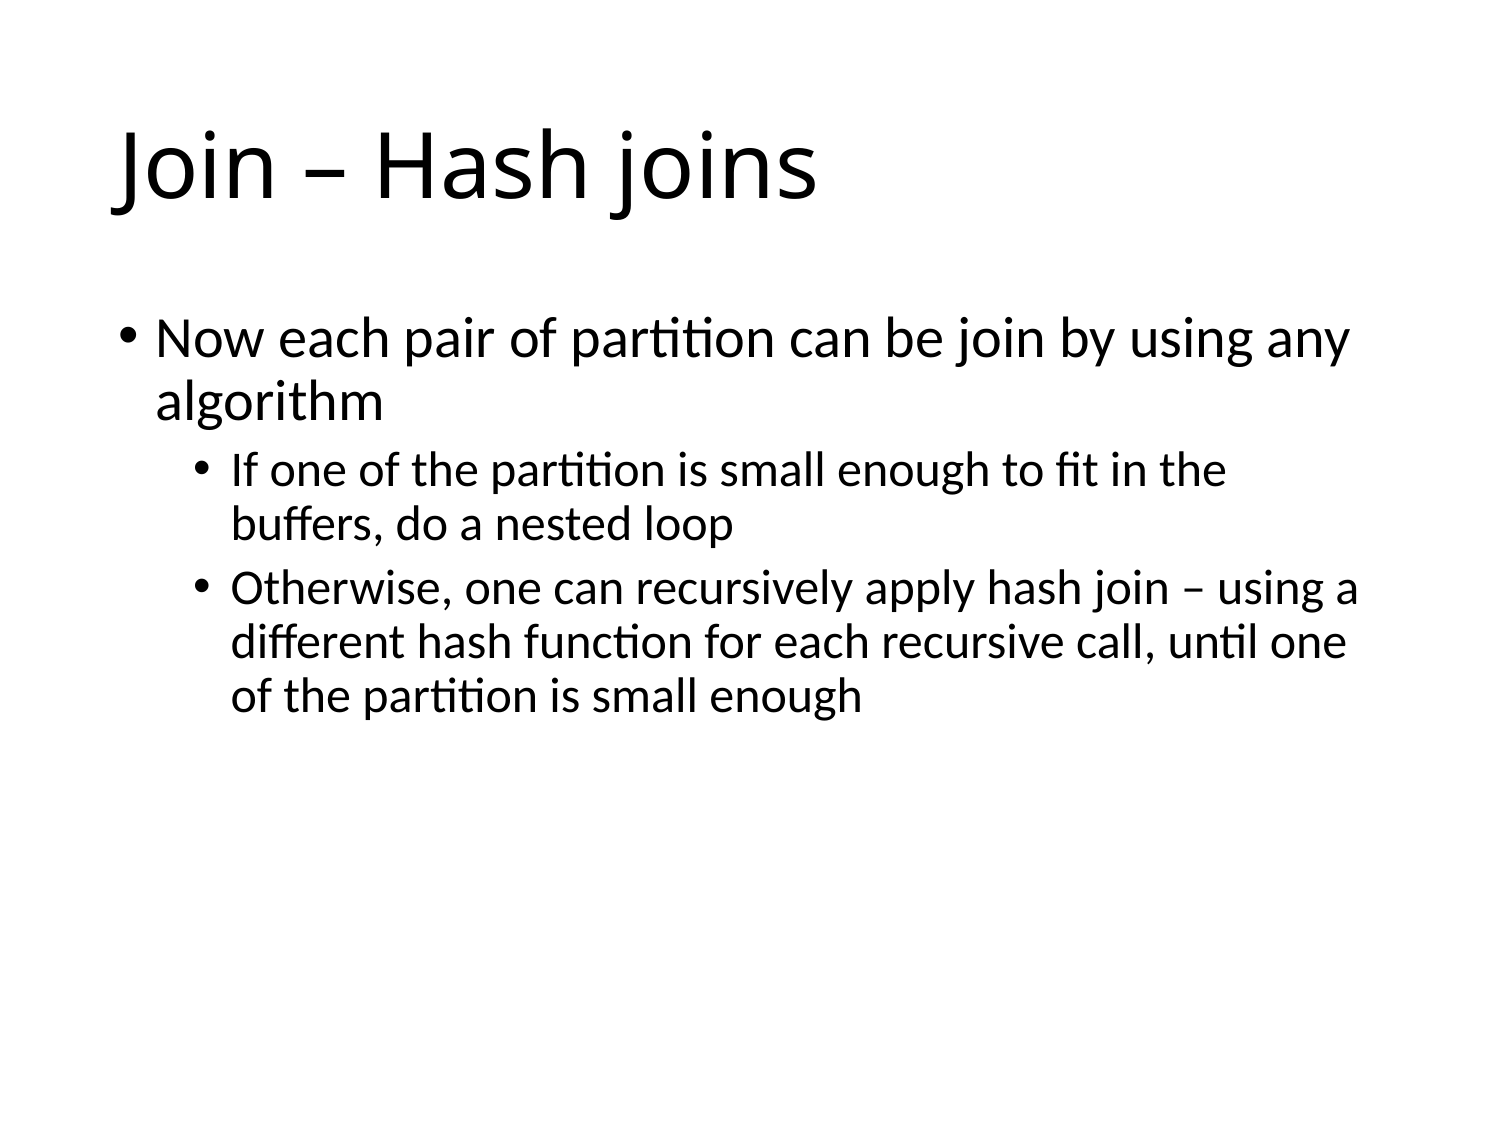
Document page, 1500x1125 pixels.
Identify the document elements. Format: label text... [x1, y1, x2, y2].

title Join – Hash joins [103, 59, 1397, 278]
list Now each pair of partition can be join by using any algorithm If one of the partition is small enough to fit in the buffers, do a nested loop Otherwise, one can recursively apply hash join – using a different hash function for each recursive call, until one of the partition is small enough [103, 299, 1397, 1014]
